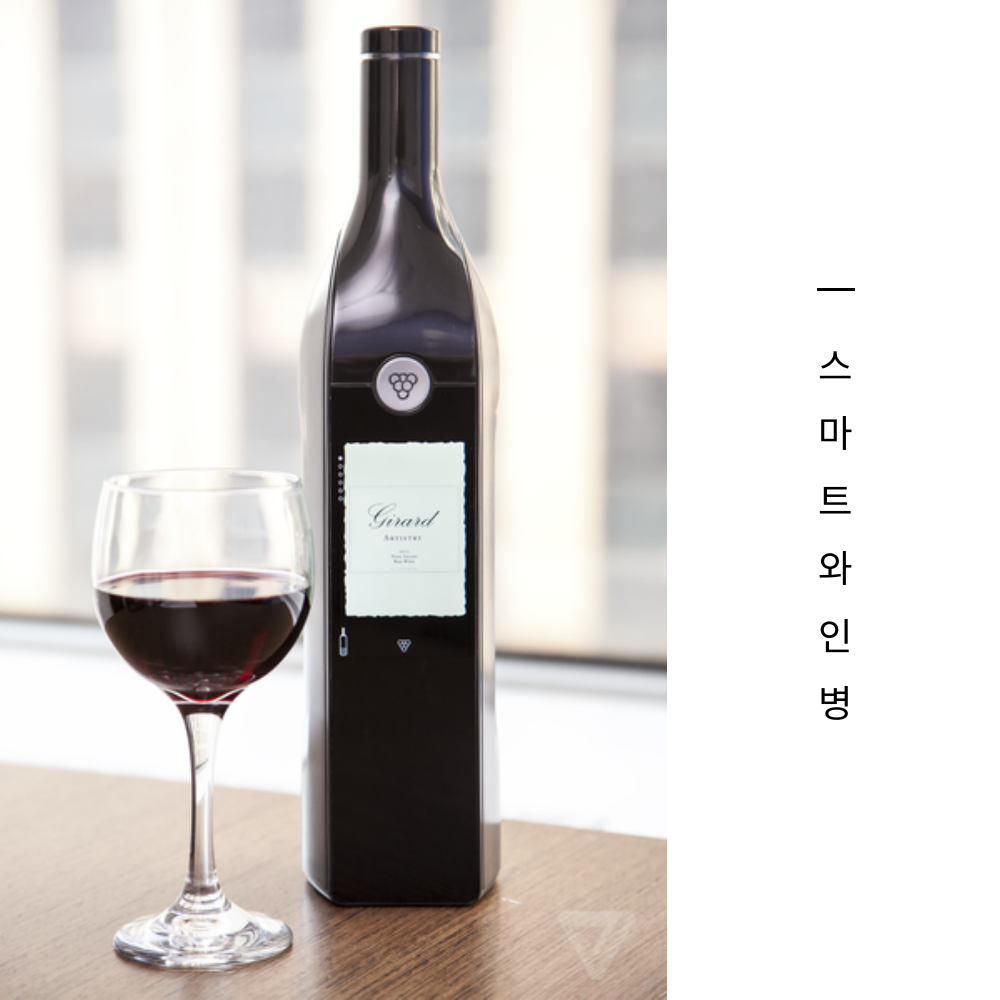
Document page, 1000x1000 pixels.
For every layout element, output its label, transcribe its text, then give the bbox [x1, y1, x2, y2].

text_box 스마트와인병 [795, 312, 876, 733]
picture [0, 0, 667, 1000]
